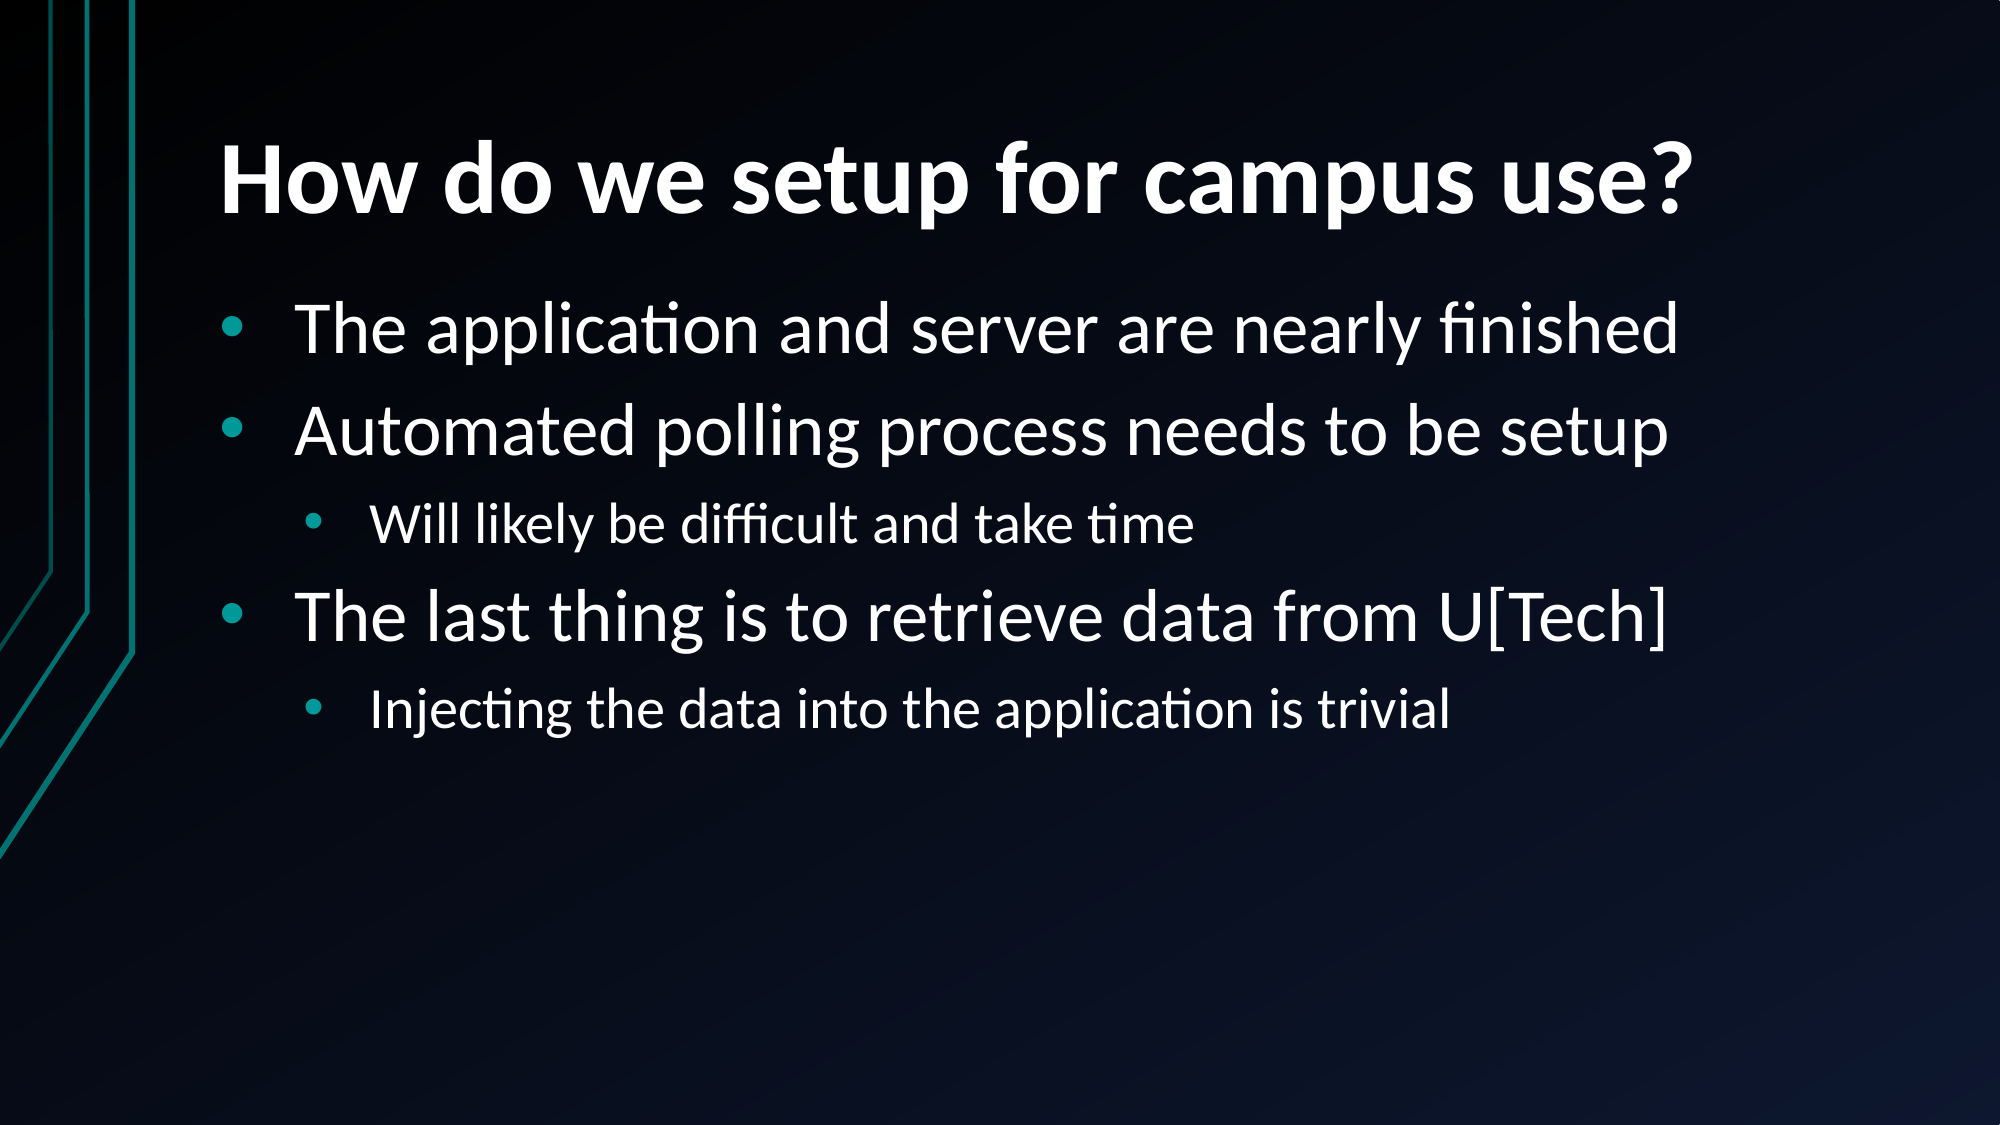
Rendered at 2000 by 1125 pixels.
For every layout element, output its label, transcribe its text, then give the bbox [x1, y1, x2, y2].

title How do we setup for campus use? [199, 45, 1900, 246]
list The application and server are nearly finished Automated polling process needs to be setup Will likely be difficult and take time The last thing is to retrieve data from U[Tech] Injecting the data into the application is trivial [199, 279, 1900, 1012]
